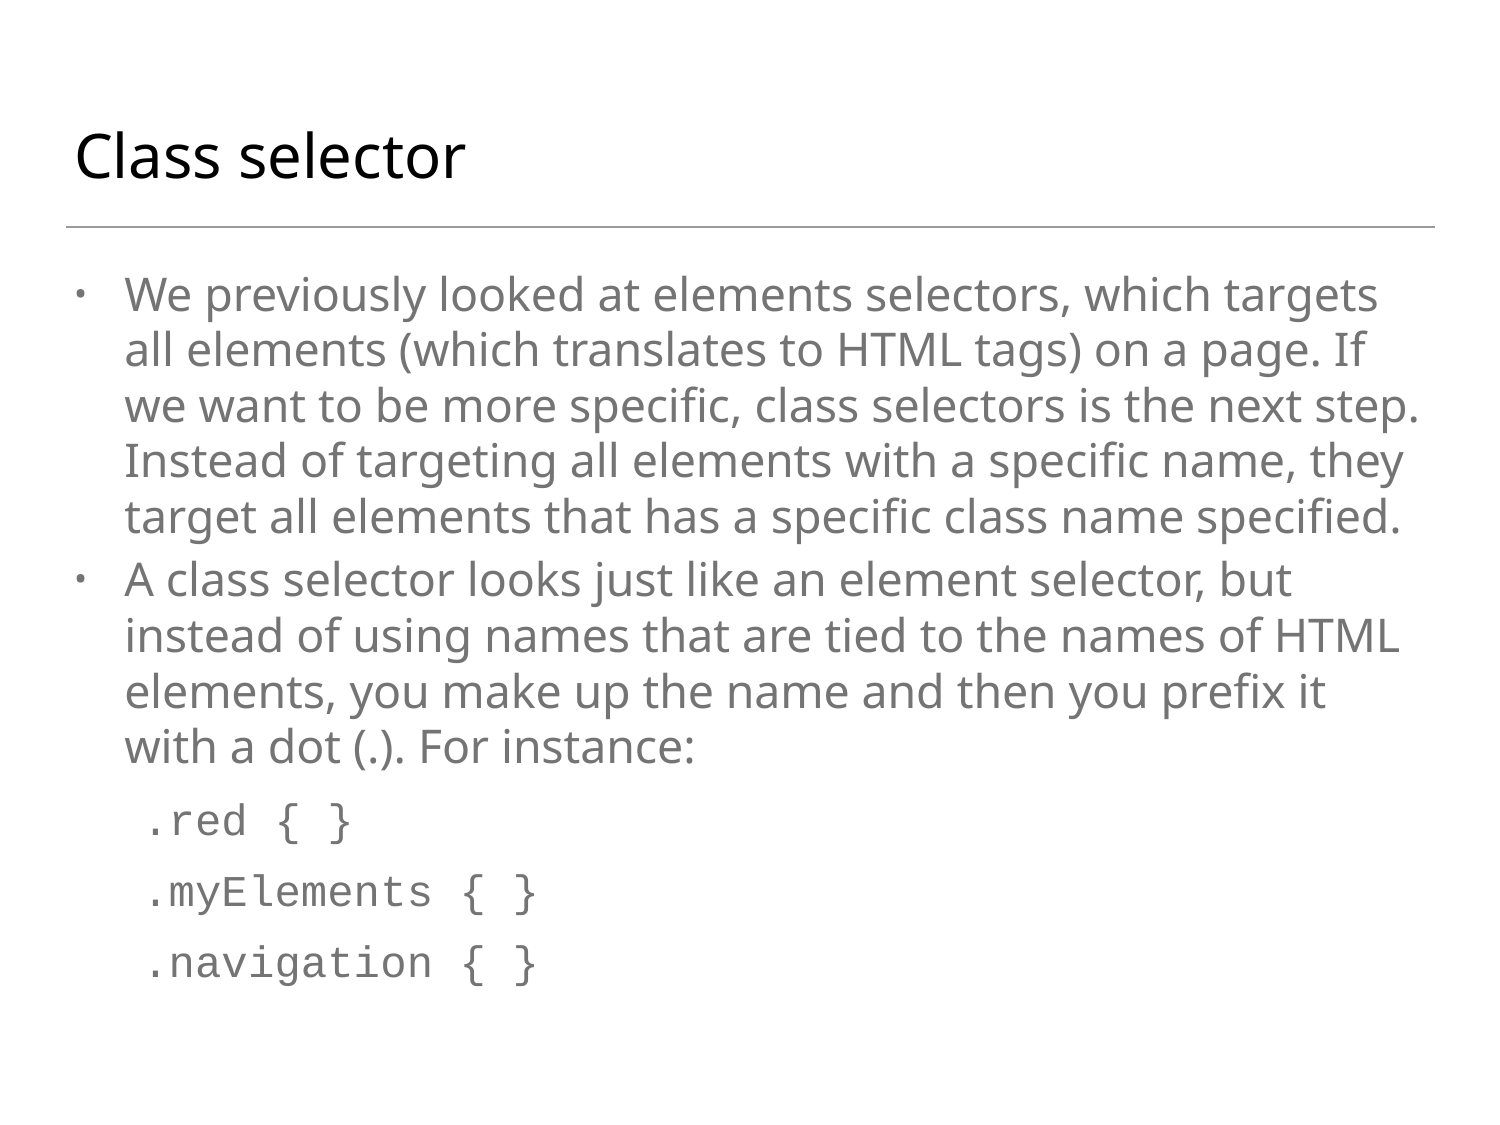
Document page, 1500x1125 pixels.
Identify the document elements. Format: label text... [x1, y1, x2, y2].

title Class selector [65, 37, 1435, 200]
list We previously looked at elements selectors, which targets all elements (which translates to HTML tags) on a page. If we want to be more specific, class selectors is the next step. Instead of targeting all elements with a specific name, they target all elements that has a specific class name specified. A class selector looks just like an element selector, but instead of using names that are tied to the names of HTML elements, you make up the name and then you prefix it with a dot (.). For instance: .red { } .myElements { } .navigation { } [65, 255, 1435, 1026]
